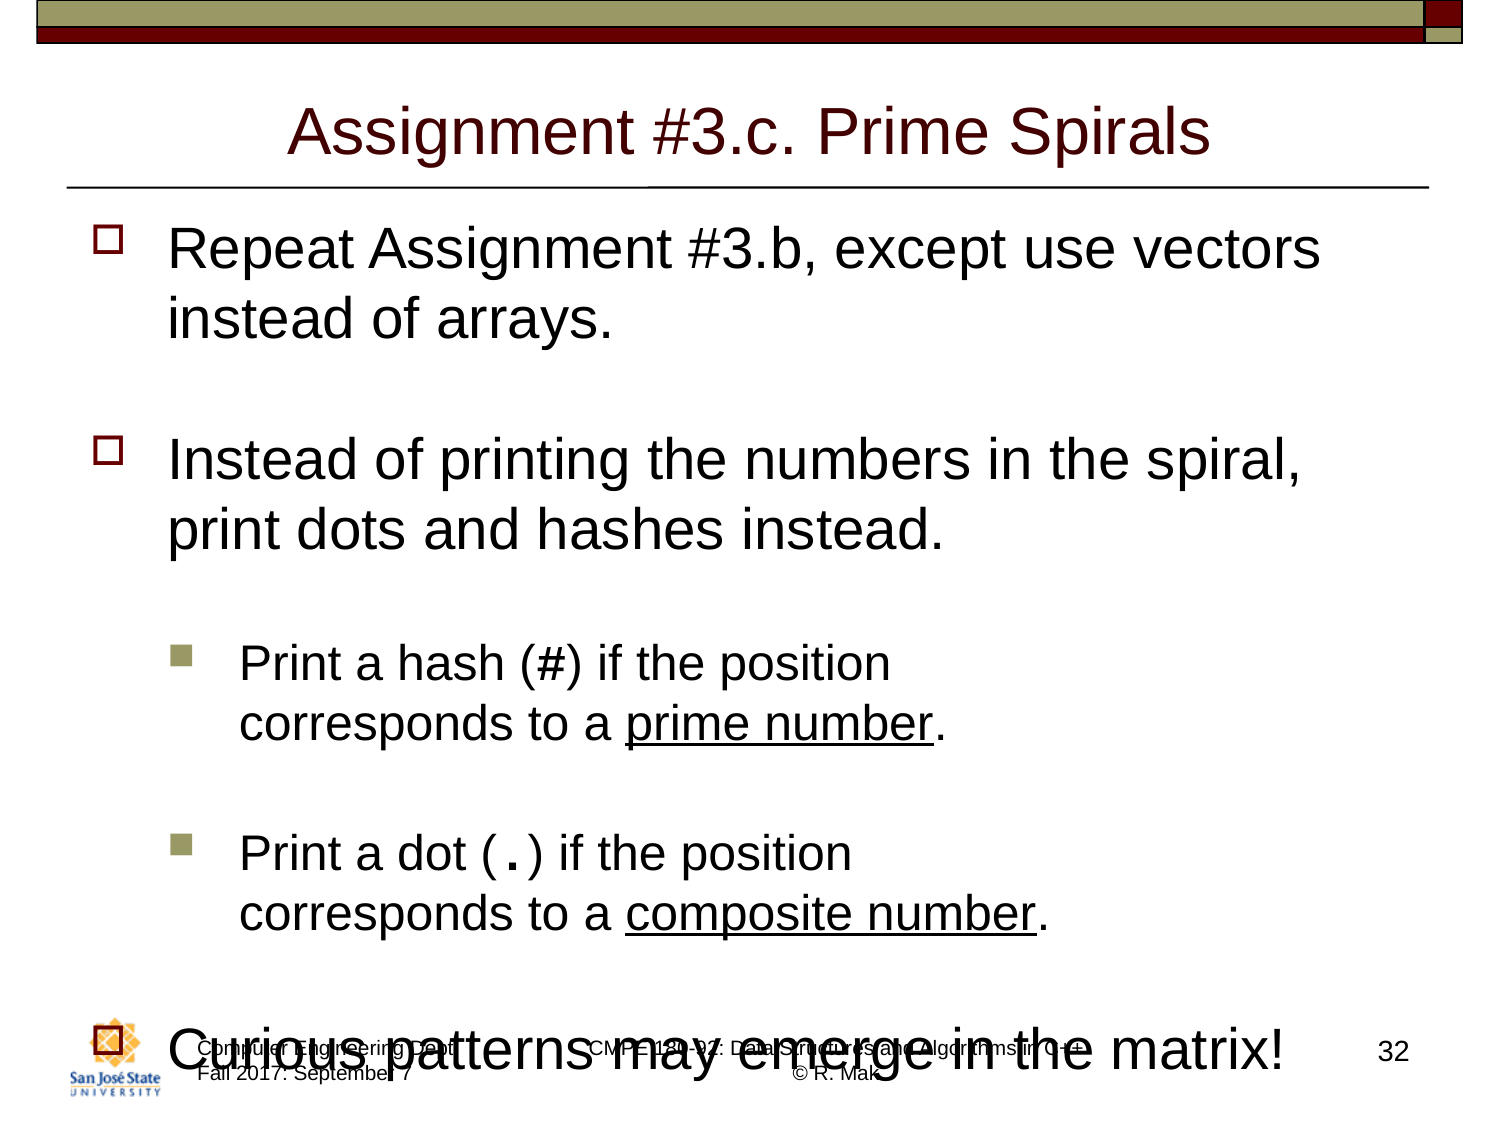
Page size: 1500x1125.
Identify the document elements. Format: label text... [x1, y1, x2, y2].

picture [60, 1012, 166, 1112]
slide_number 32 [1112, 1025, 1425, 1100]
list Repeat Assignment #3.b, except use vectors instead of arrays. Instead of printing the numbers in the spiral, print dots and hashes instead. Print a hash (#) if the position corresponds to a prime number. Print a dot (.) if the position corresponds to a composite number. Curious patterns may emerge in the matrix! [75, 202, 1425, 1006]
title Assignment #3.c. Prime Spirals [75, 67, 1425, 175]
